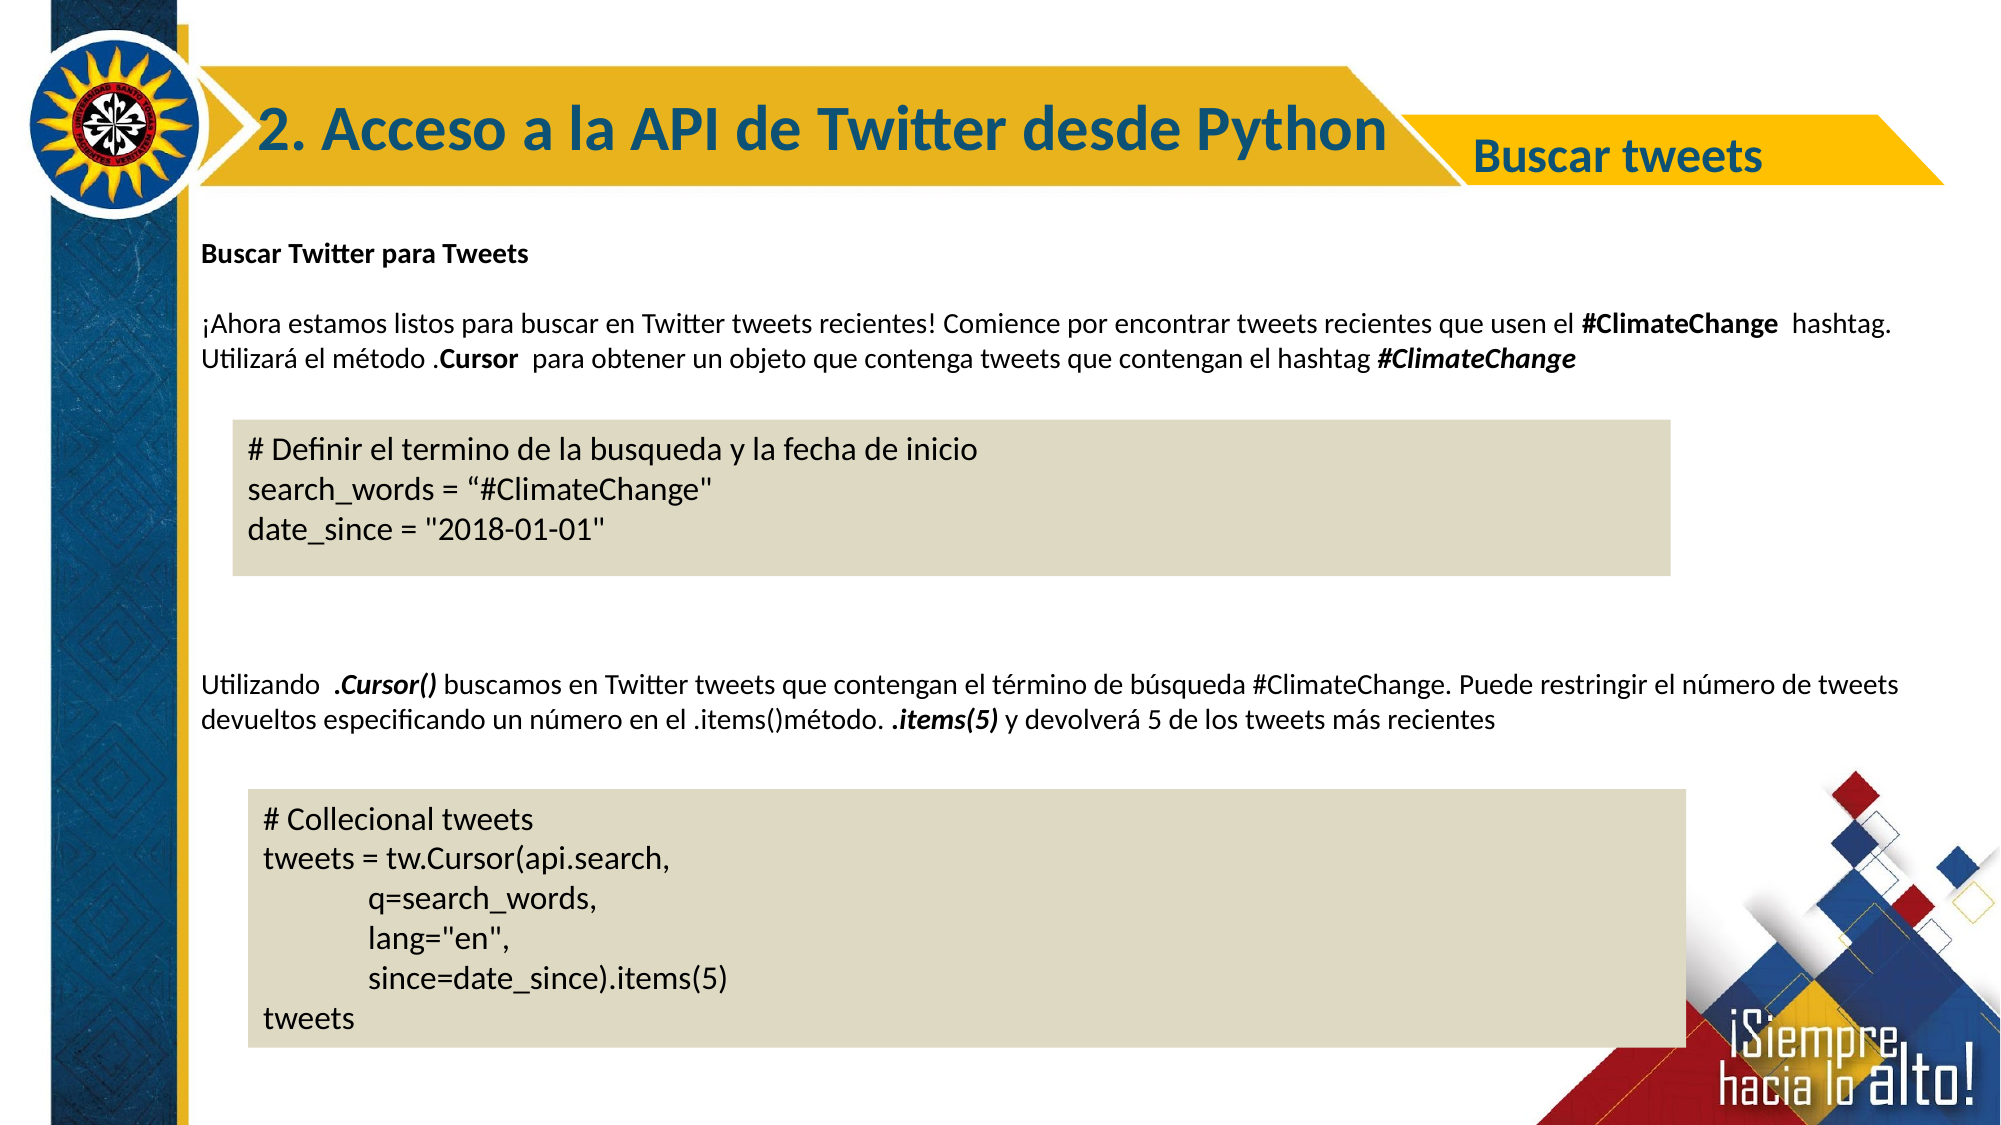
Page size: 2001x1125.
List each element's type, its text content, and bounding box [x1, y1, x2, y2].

text_box Buscar tweets [1458, 114, 1903, 190]
text_box Utilizando .Cursor() buscamos en Twitter tweets que contengan el término de búsqueda #ClimateChange. Puede restringir el número de tweets devueltos especificando un número en el .items()método. .items(5) y devolverá 5 de los tweets más recientes [186, 657, 2000, 743]
text_box # Collecional tweets tweets = tw.Cursor(api.search, q=search_words, lang="en", since=date_since).items(5) tweets [248, 789, 1687, 1048]
text_box [1400, 114, 1458, 175]
text_box Buscar Twitter para Tweets ¡Ahora estamos listos para buscar en Twitter tweets recientes! Comience por encontrar tweets recientes que usen el #ClimateChange hashtag. Utilizará el método .Cursor para obtener un objeto que contenga tweets que contengan el hashtag #ClimateChange [186, 226, 2000, 382]
text_box 2. Acceso a la API de Twitter desde Python [242, 78, 1451, 171]
picture [0, 0, 2001, 1125]
text_box [1903, 141, 1945, 186]
text_box # Definir el termino de la busqueda y la fecha de inicio search_words = “#ClimateChange" date_since = "2018-01-01" [232, 419, 1671, 577]
